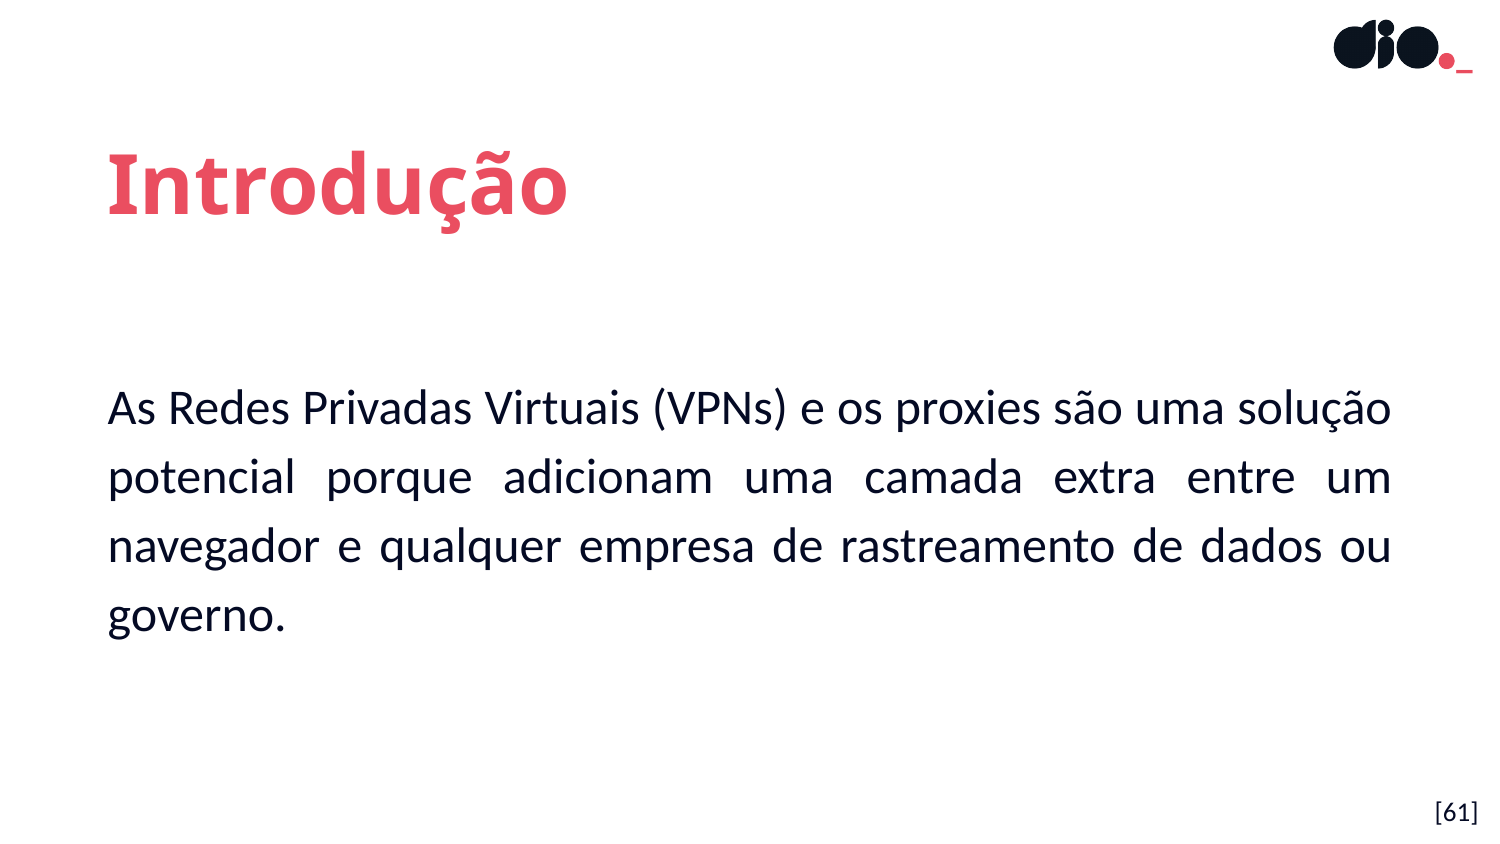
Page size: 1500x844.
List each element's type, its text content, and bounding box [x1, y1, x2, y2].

picture [1333, 19, 1473, 74]
text_box As Redes Privadas Virtuais (VPNs) e os proxies são uma solução potencial porque adicionam uma camada extra entre um navegador e qualquer empresa de rastreamento de dados ou governo. [92, 243, 1408, 764]
text_box Introdução [92, 104, 1408, 243]
slide_number [61] [1403, 779, 1494, 844]
